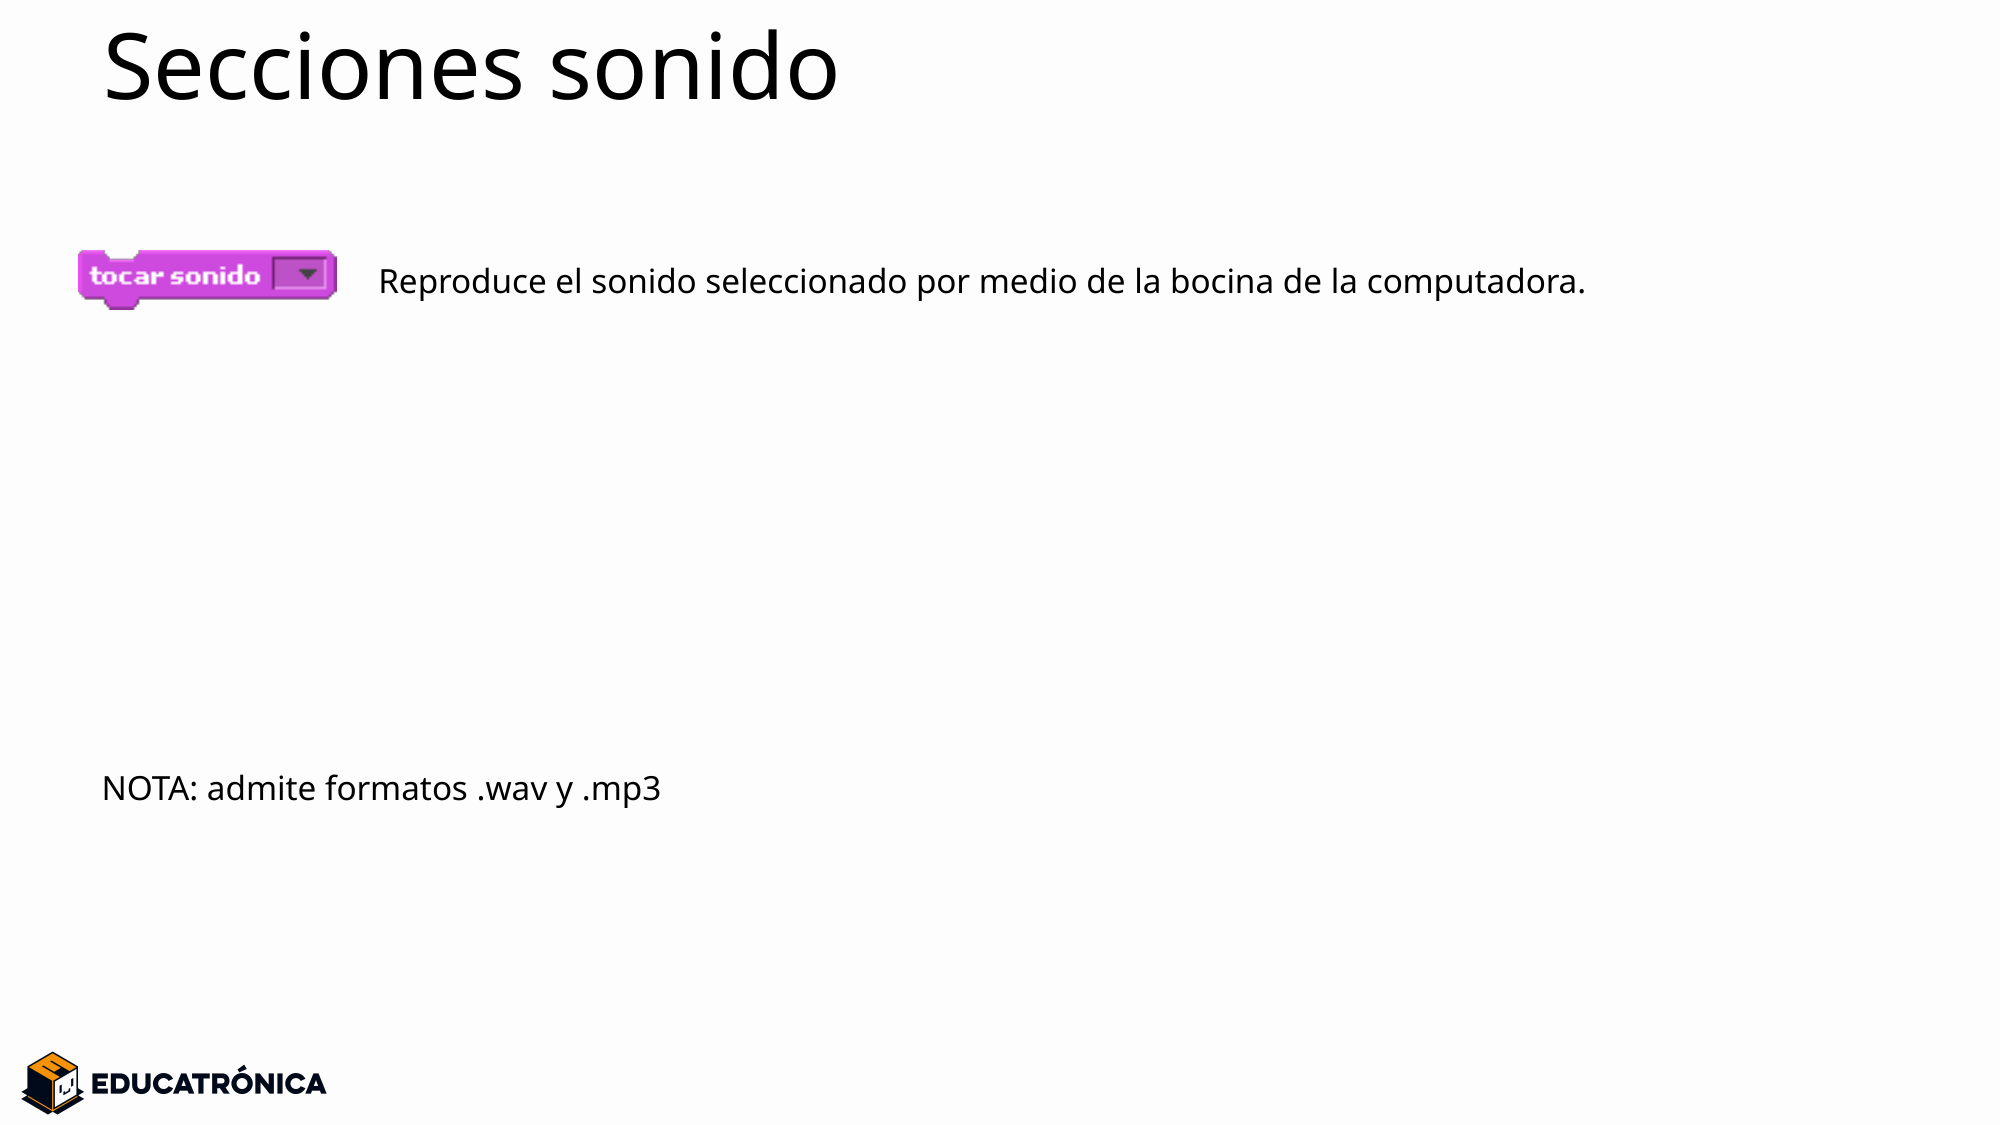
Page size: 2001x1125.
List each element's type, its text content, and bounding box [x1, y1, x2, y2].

text_box NOTA: admite formatos .wav y .mp3 [86, 759, 678, 815]
title Secciones sonido [88, 7, 1912, 133]
picture [19, 1048, 330, 1118]
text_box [78, 250, 1640, 310]
